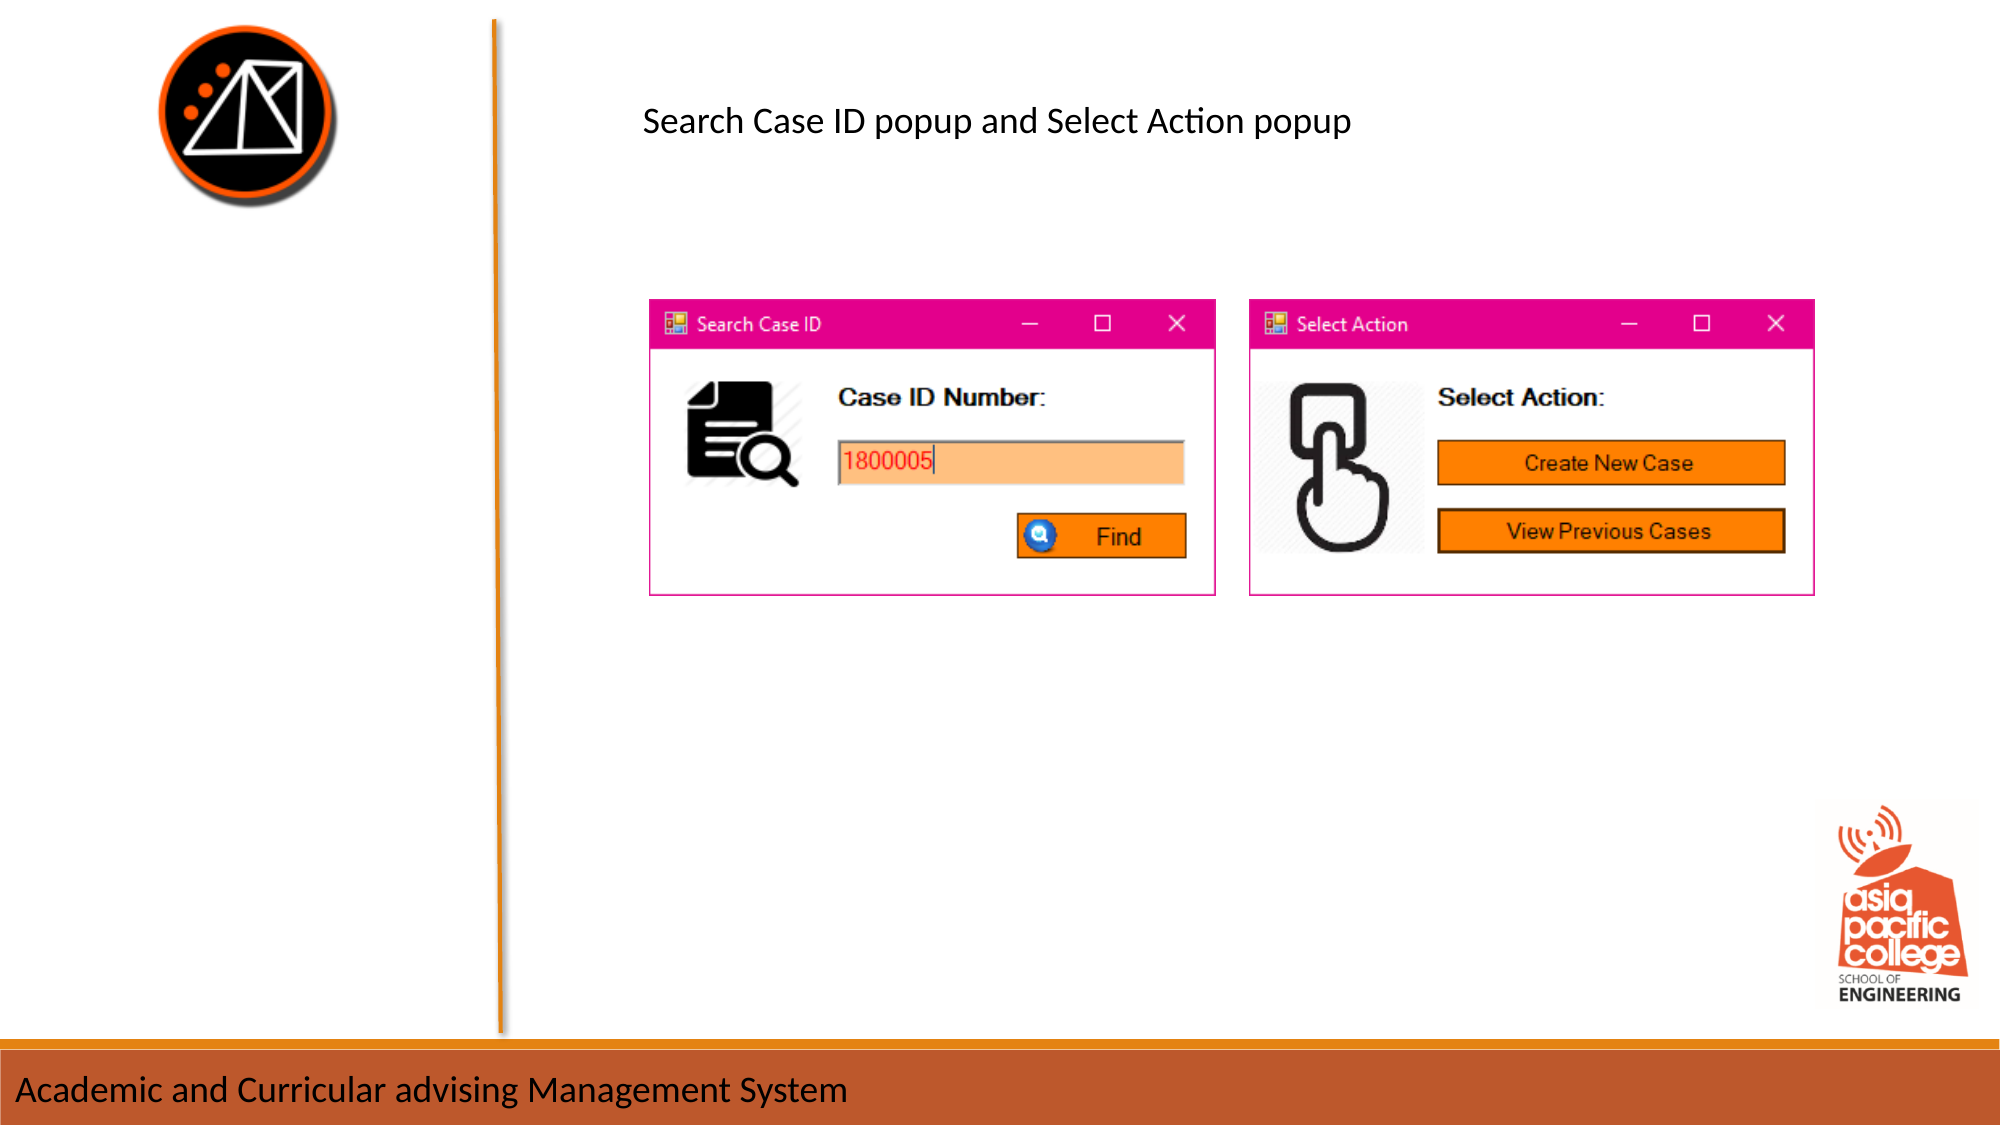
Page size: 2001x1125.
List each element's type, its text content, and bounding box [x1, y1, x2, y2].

picture [648, 299, 1216, 596]
picture [1248, 299, 1816, 596]
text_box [493, 18, 502, 1034]
picture [1814, 798, 1979, 1010]
subtitle Academic and Curricular advising Management System [0, 1062, 1570, 1118]
text_box Search Case ID popup and Select Action popup [628, 88, 1368, 149]
picture [145, 18, 347, 220]
